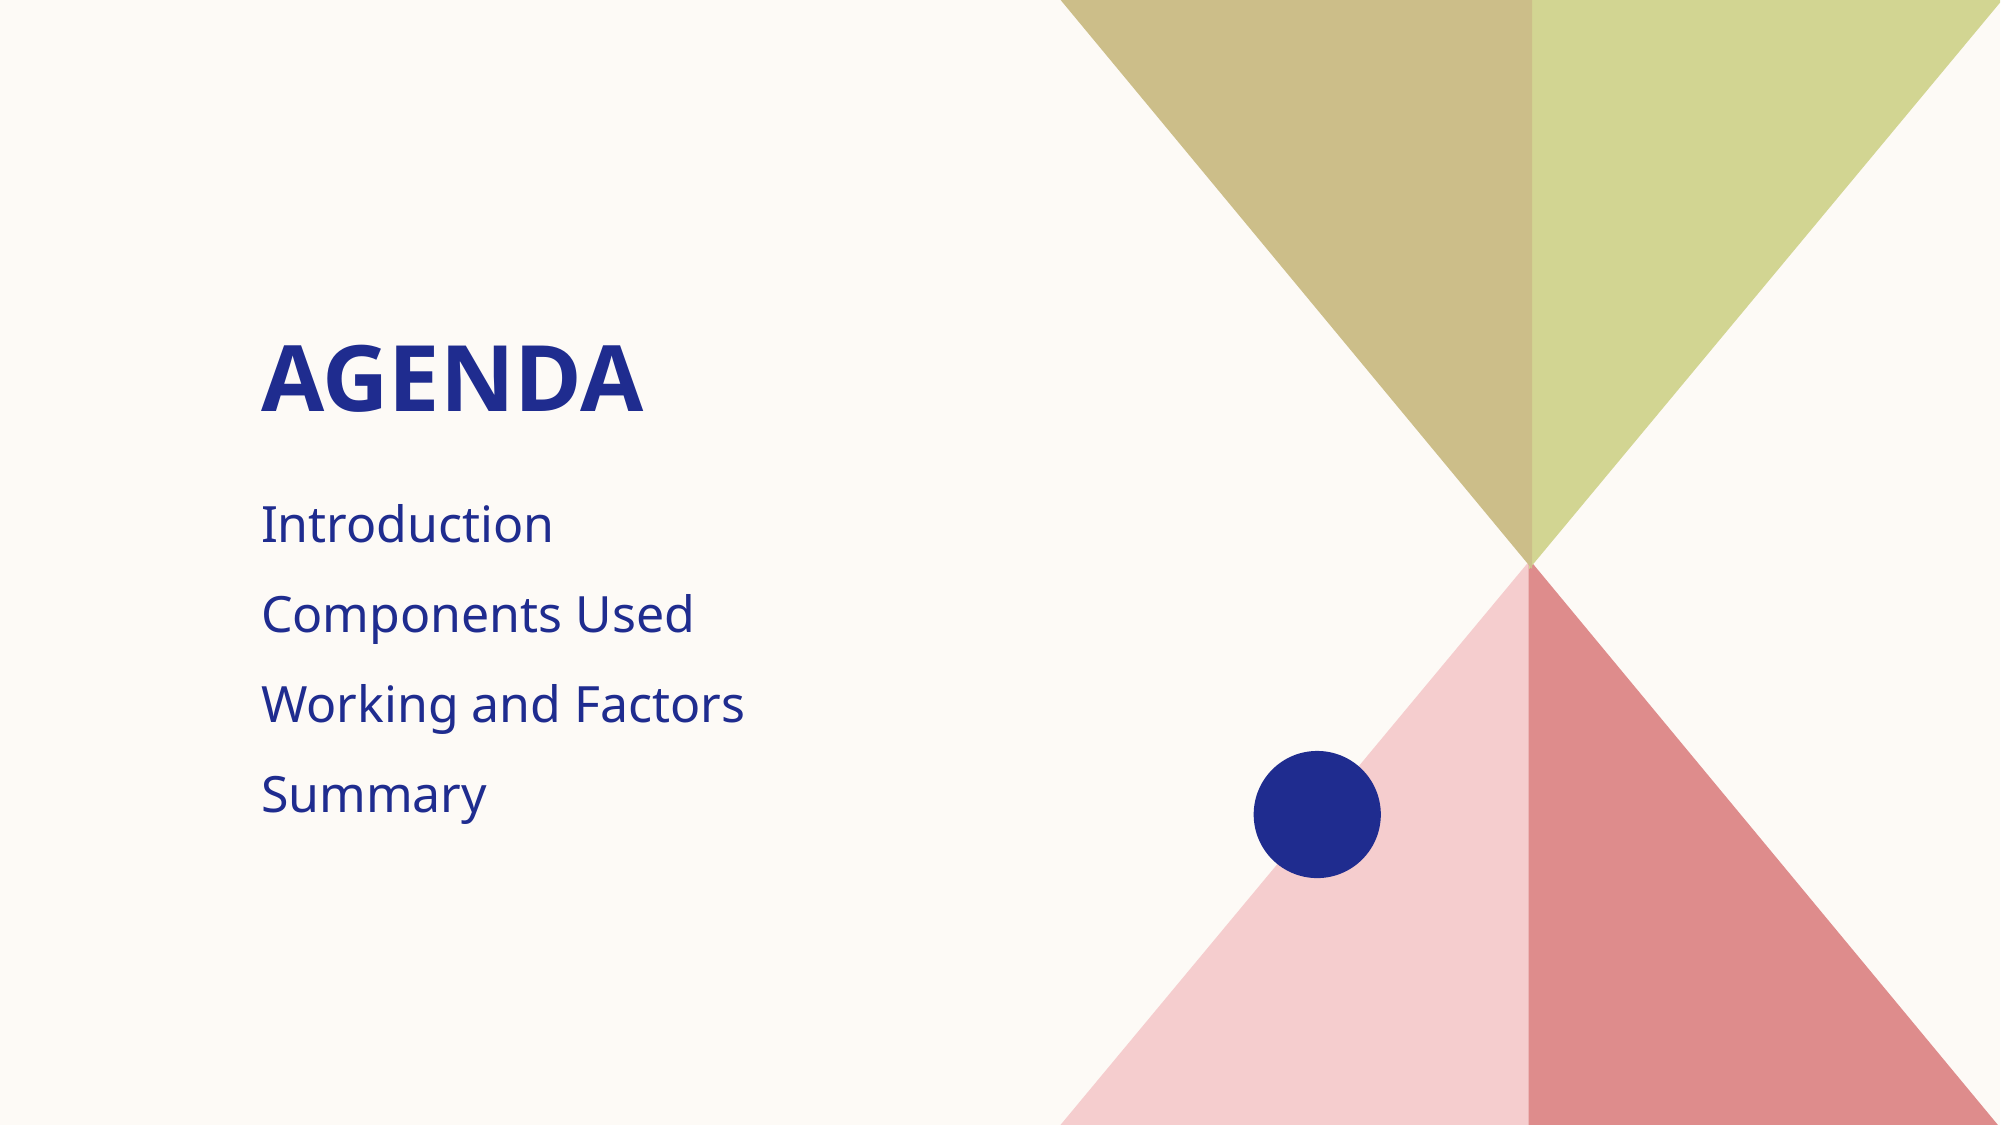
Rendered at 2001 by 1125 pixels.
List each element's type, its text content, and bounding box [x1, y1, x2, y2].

title AGENDA [246, 311, 1180, 438]
list Introduction​ Components Used Working and Factors ​Summary​ [246, 454, 1180, 967]
